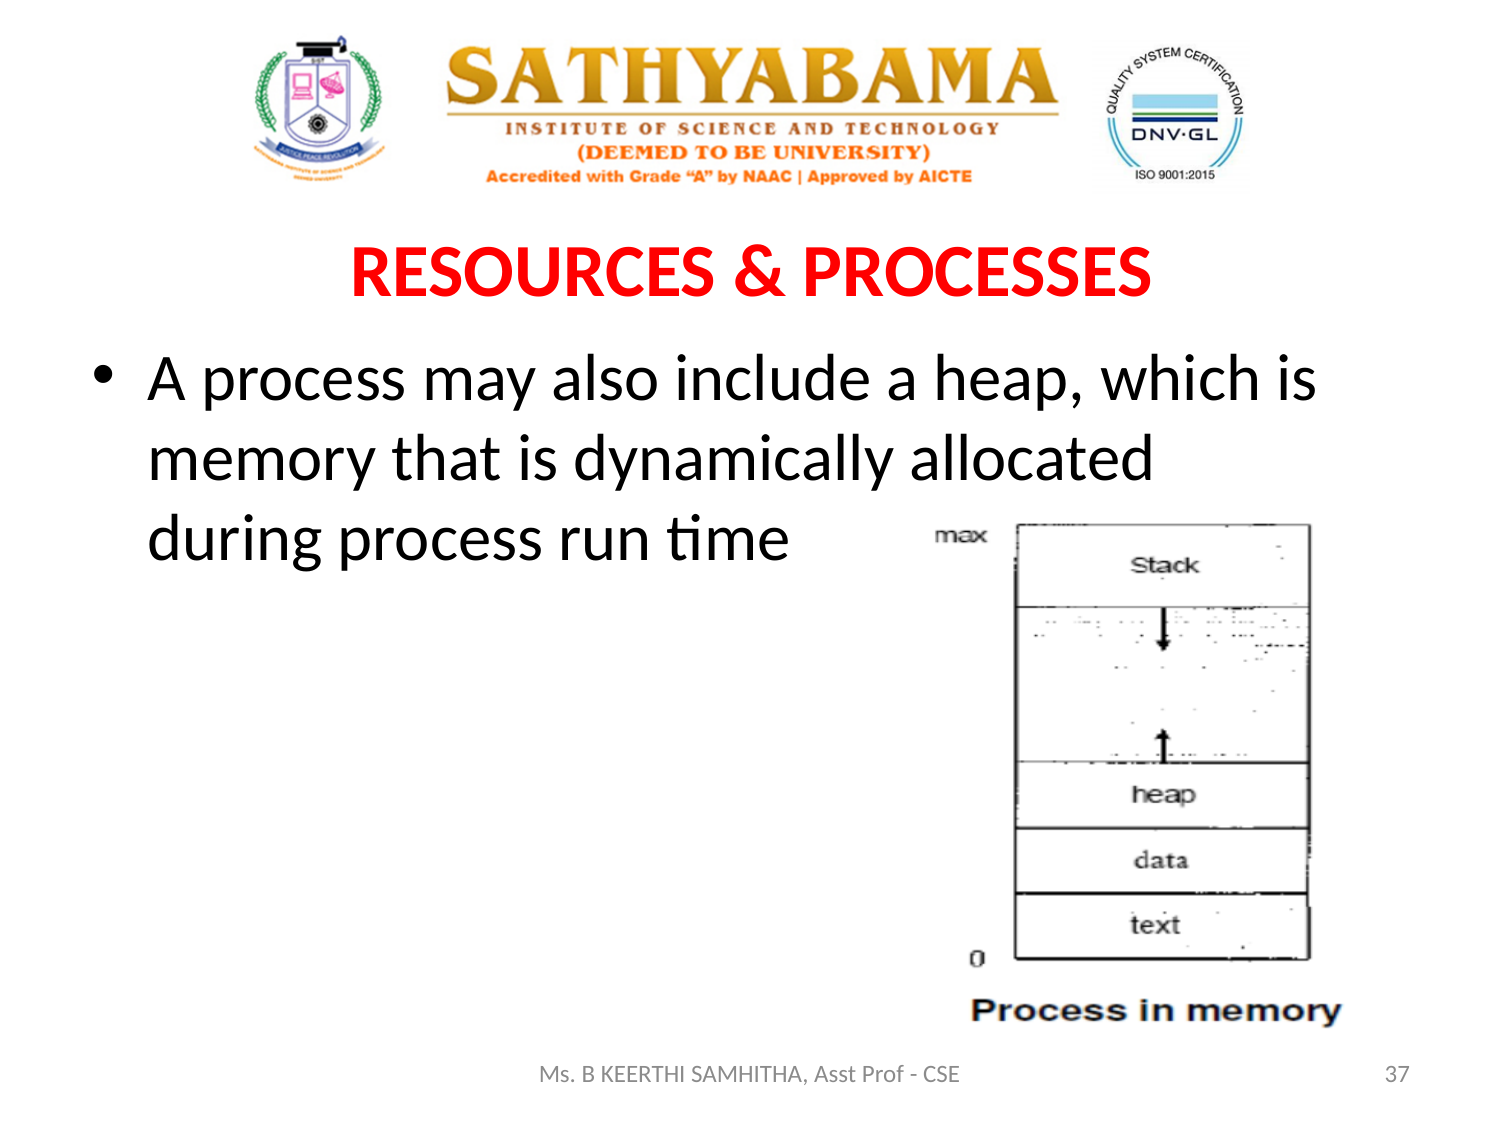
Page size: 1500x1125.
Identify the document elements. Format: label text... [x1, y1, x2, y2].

picture [229, 31, 1266, 207]
footer Ms. B KEERTHI SAMHITHA, Asst Prof - CSE [512, 1042, 988, 1103]
list A process may also include a heap, which is memory that is dynamically allocated during process run time [76, 326, 1355, 1005]
title RESOURCES & PROCESSES [76, 172, 1427, 361]
picture [891, 503, 1400, 1039]
slide_number 37 [1074, 1042, 1425, 1103]
